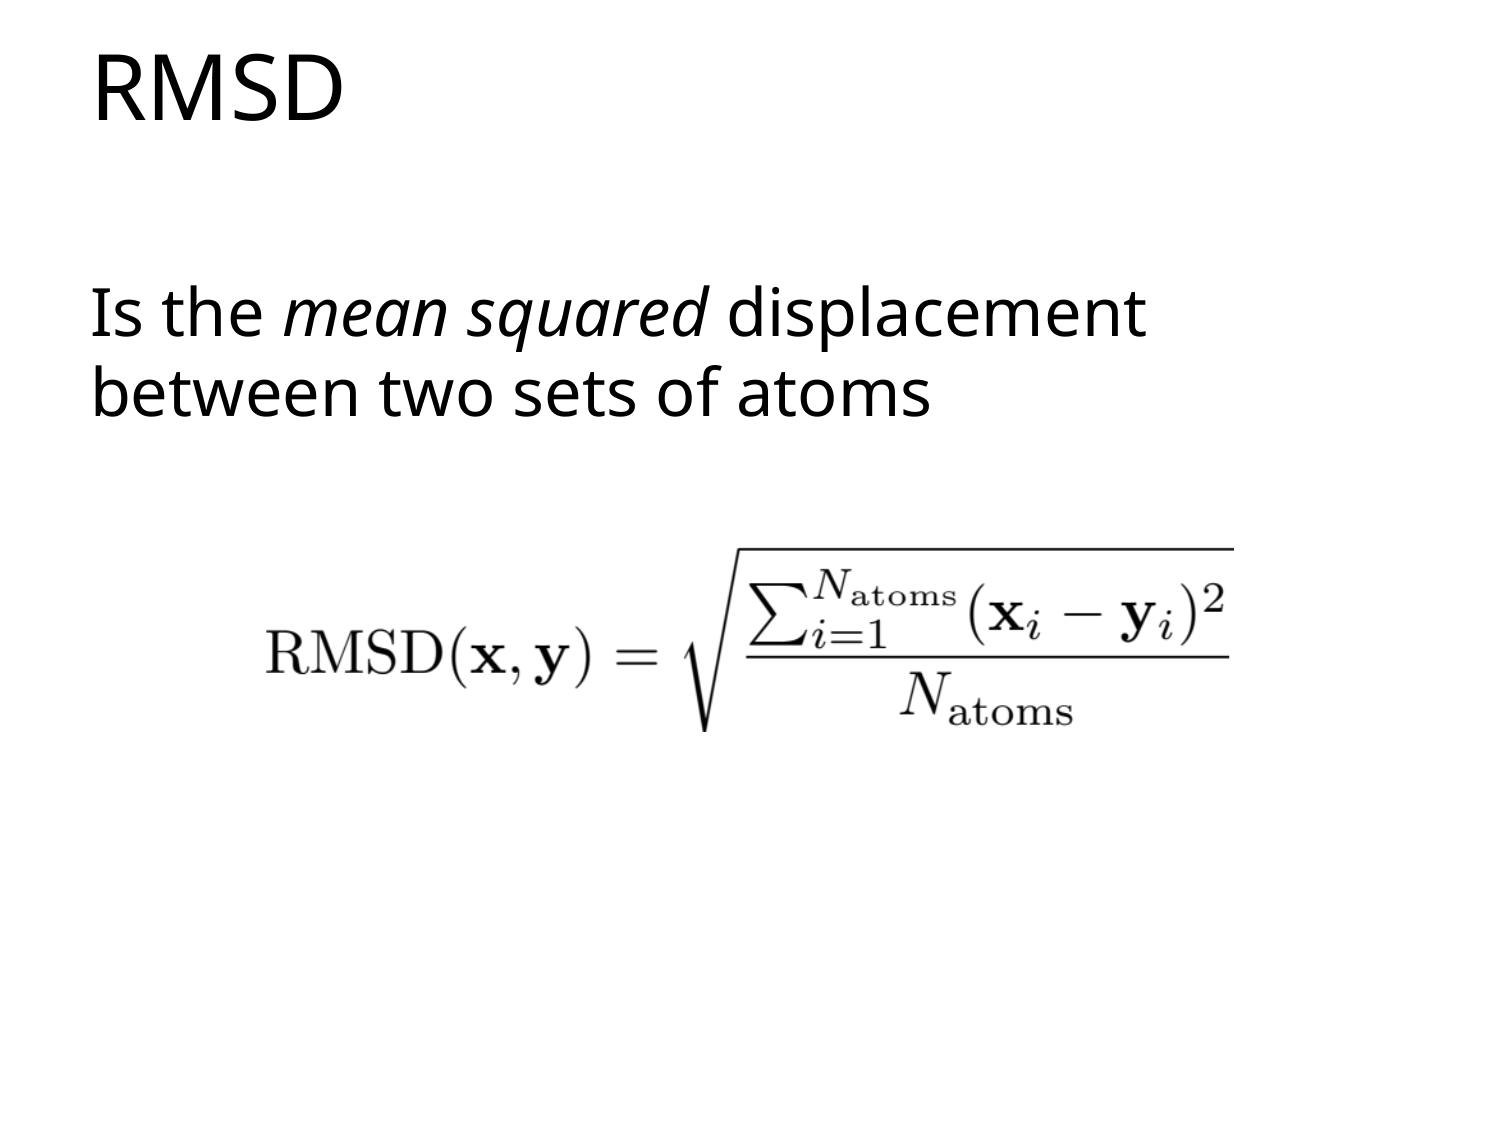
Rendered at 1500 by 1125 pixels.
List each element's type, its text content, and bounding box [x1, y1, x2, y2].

title RMSD [75, 12, 1425, 155]
list Is the mean squared displacement between two sets of atoms [75, 262, 1425, 1005]
picture [265, 547, 1235, 732]
